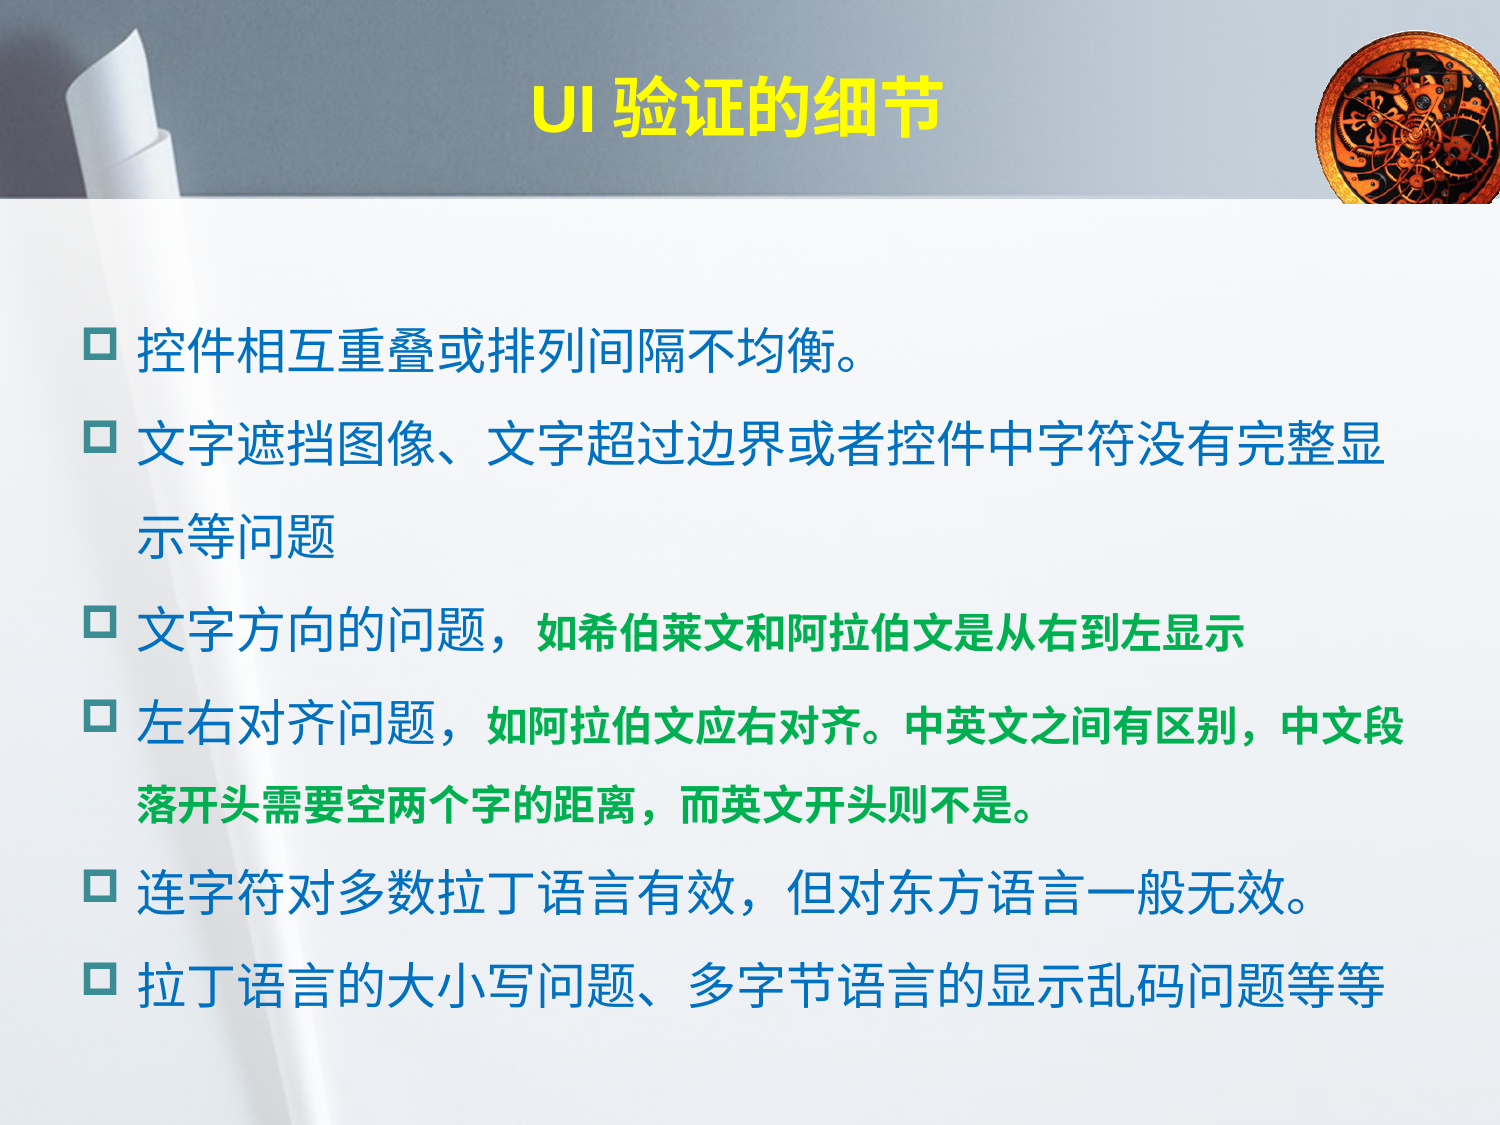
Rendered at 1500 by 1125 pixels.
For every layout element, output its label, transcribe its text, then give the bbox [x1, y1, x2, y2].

picture [0, 0, 1500, 204]
title UI验证的细节 [233, 59, 1243, 153]
list 控件相互重叠或排列间隔不均衡。 文字遮挡图像、文字超过边界或者控件中字符没有完整显示等问题 文字方向的问题，如希伯莱文和阿拉伯文是从右到左显示 左右对齐问题，如阿拉伯文应右对齐。中英文之间有区别，中文段落开头需要空两个字的距离，而英文开头则不是。 连字符对多数拉丁语言有效，但对东方语言一般无效。 拉丁语言的大小写问题、多字节语言的显示乱码问题等等 [64, 278, 1436, 1033]
